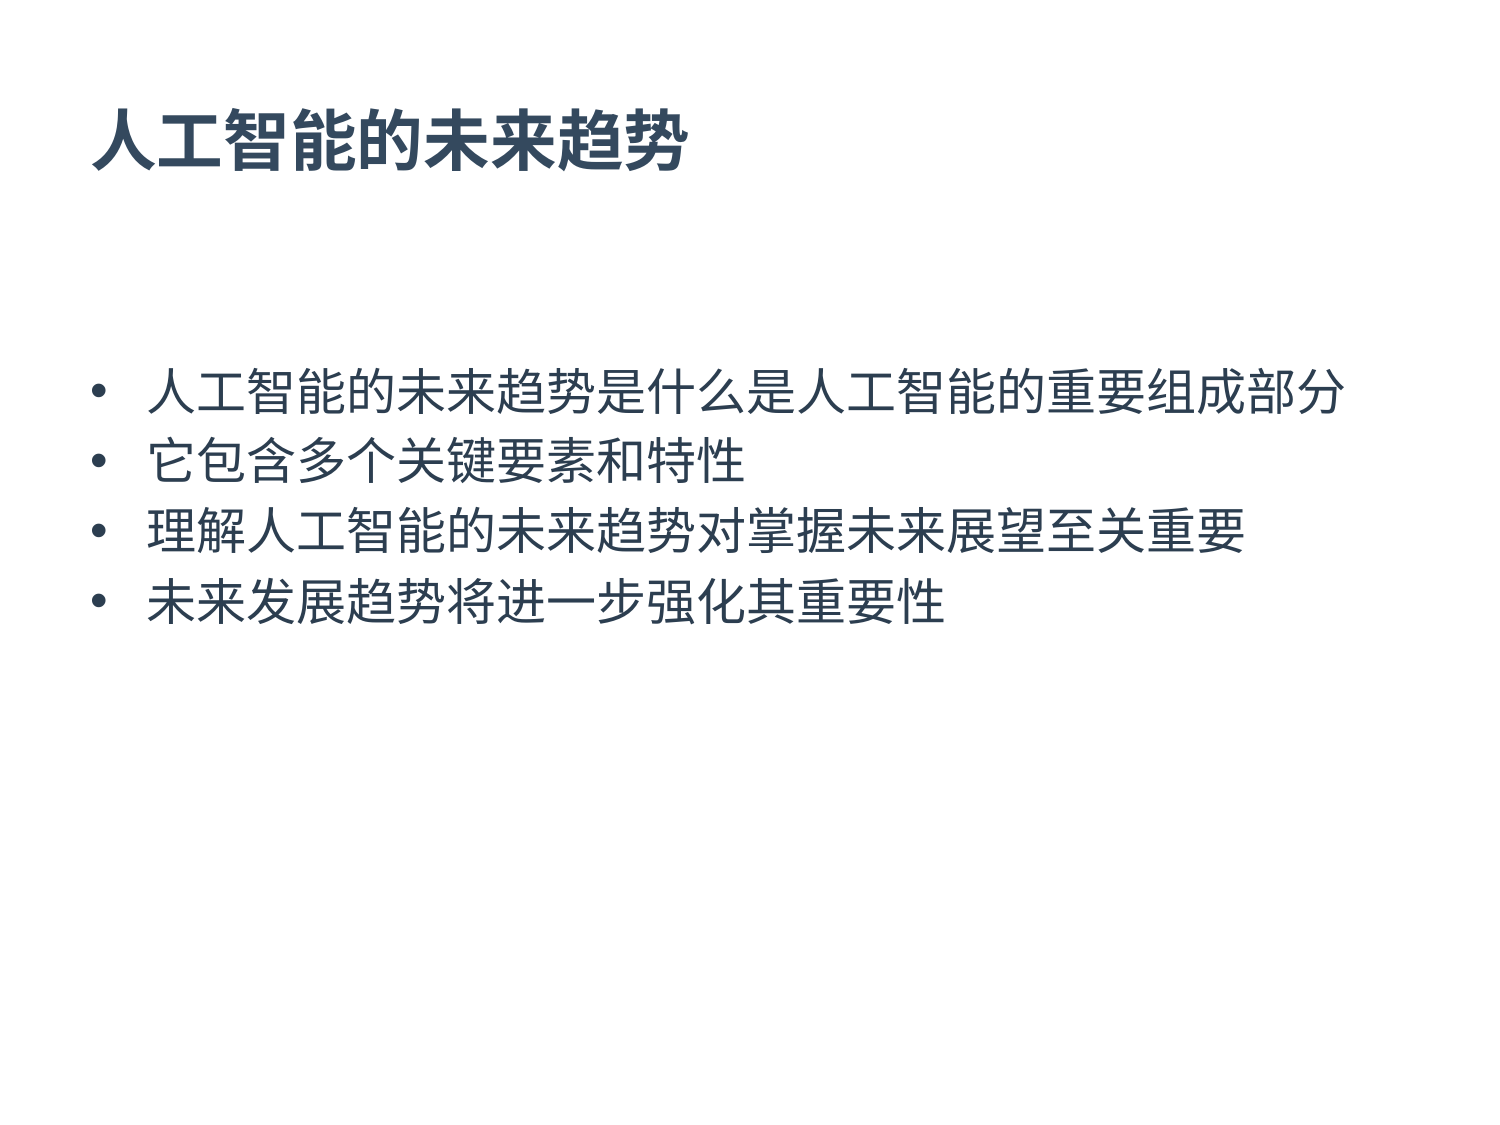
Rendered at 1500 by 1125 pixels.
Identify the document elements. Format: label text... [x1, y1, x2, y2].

title 人工智能的未来趋势 [75, 45, 1425, 233]
list 人工智能的未来趋势是什么是人工智能的重要组成部分 它包含多个关键要素和特性 理解人工智能的未来趋势对掌握未来展望至关重要 未来发展趋势将进一步强化其重要性 [75, 262, 1425, 1005]
